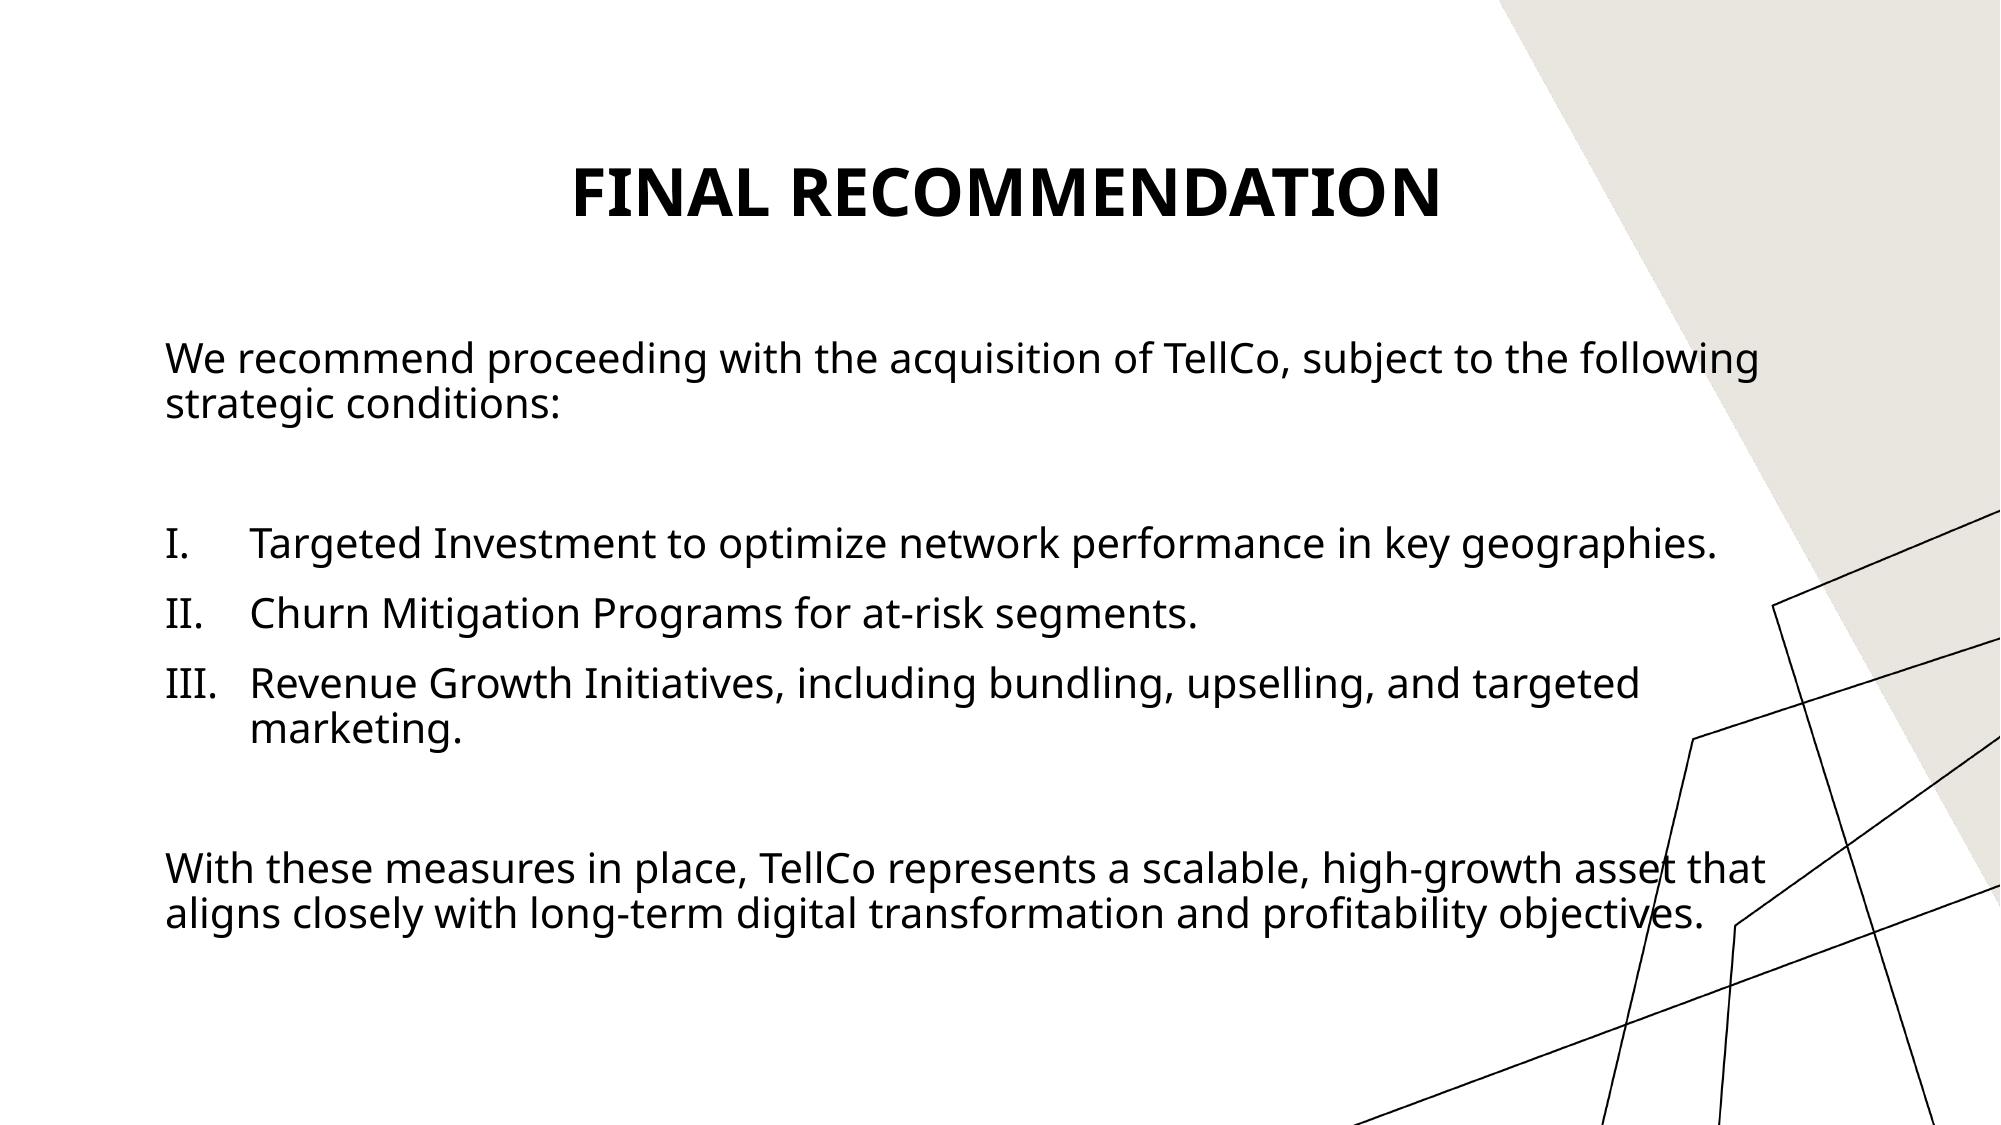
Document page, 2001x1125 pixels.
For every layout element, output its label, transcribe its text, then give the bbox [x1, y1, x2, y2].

text_box [86, 923, 1865, 1068]
picture [1281, 0, 2000, 1125]
title Final recommendation [31, 59, 1984, 330]
list We recommend proceeding with the acquisition of TellCo, subject to the following strategic conditions: Targeted Investment to optimize network performance in key geographies. Churn Mitigation Programs for at-risk segments. Revenue Growth Initiatives, including bundling, upselling, and targeted marketing. With these measures in place, TellCo represents a scalable, high-growth asset that aligns closely with long-term digital transformation and profitability objectives. [150, 329, 1784, 923]
